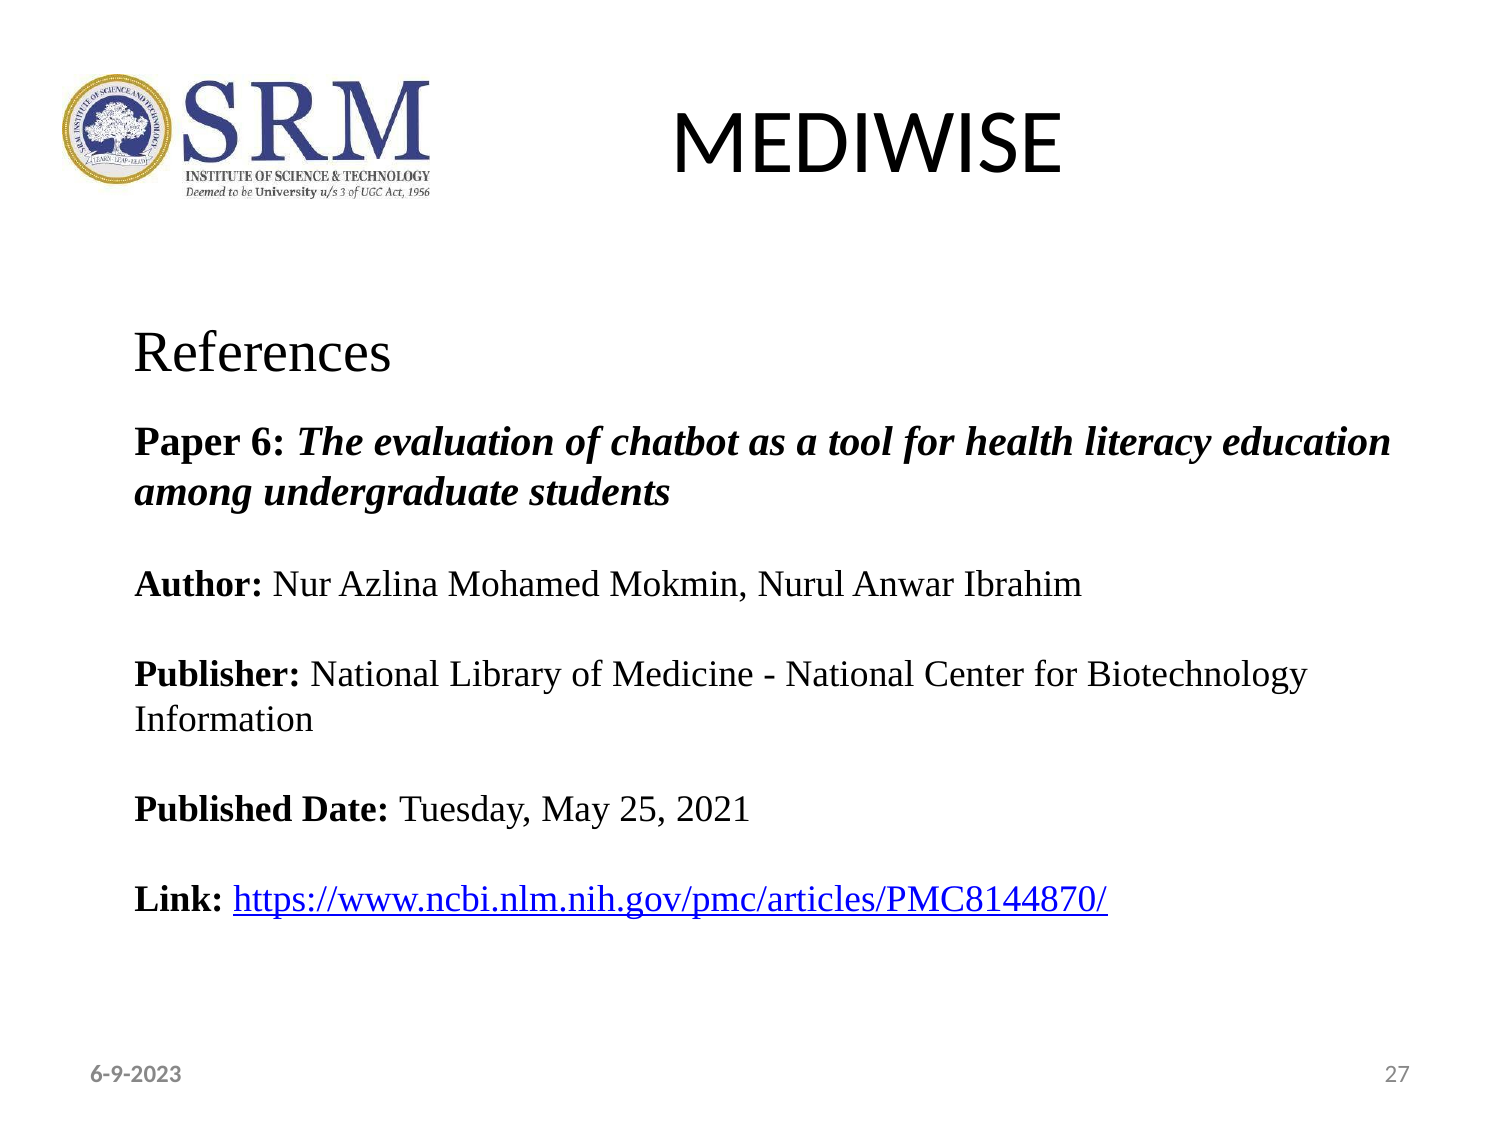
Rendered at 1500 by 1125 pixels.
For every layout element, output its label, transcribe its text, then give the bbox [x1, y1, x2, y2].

picture [62, 74, 430, 200]
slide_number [75, 1042, 425, 1103]
slide_number ‹#› [1074, 1042, 1425, 1103]
text_box MEDIWISE [611, 66, 1104, 207]
text_box Paper 6: The evaluation of chatbot as a tool for health literacy education among undergraduate students Author: Nur Azlina Mohamed Mokmin, Nurul Anwar Ibrahim Publisher: National Library of Medicine - National Center for Biotechnology Information Published Date: Tuesday, May 25, 2021 Link: https://www.ncbi.nlm.nih.gov/pmc/articles/PMC8144870/ [119, 398, 1470, 934]
list References [75, 228, 1425, 971]
